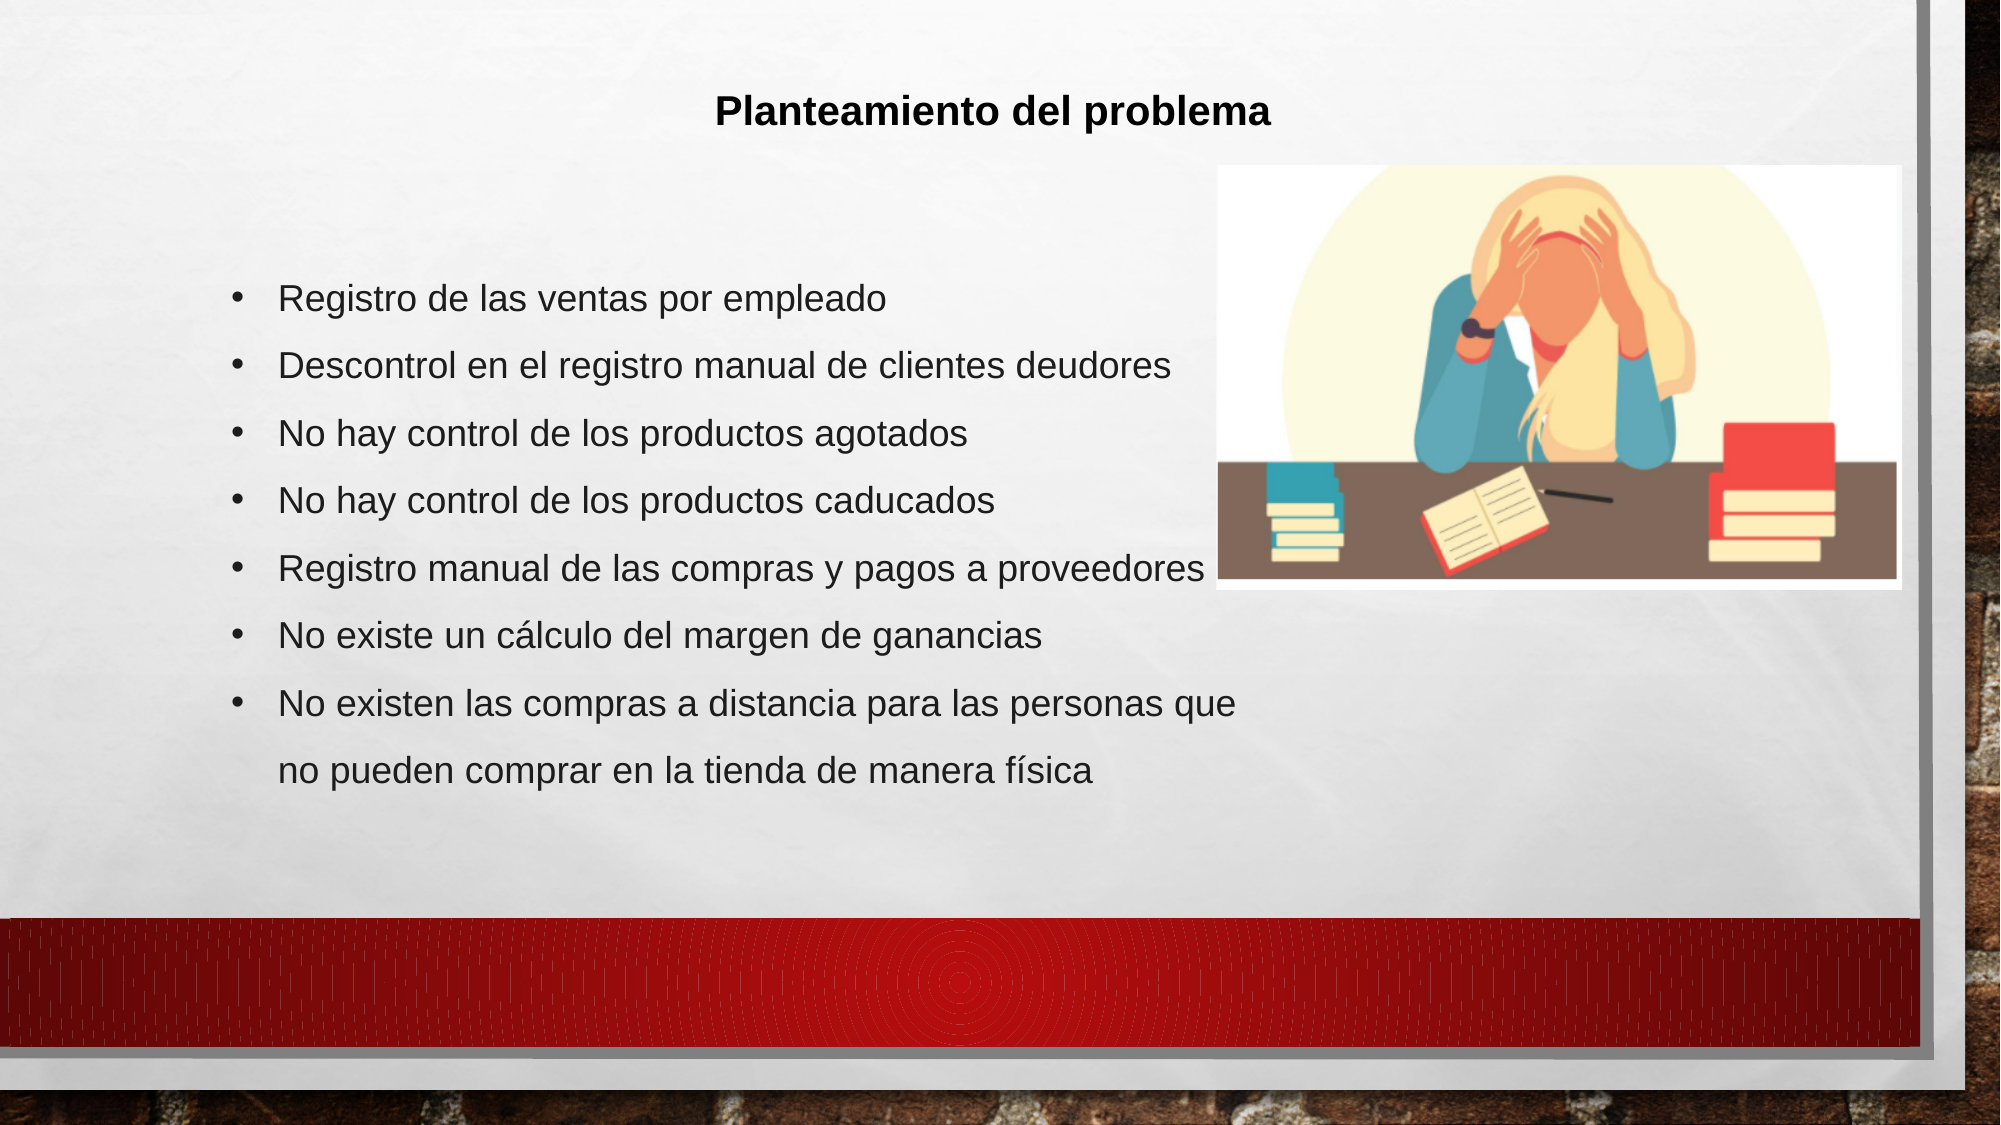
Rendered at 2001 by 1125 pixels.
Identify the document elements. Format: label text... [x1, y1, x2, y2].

picture [0, 0, 2000, 1125]
picture [1216, 165, 1903, 590]
text_box Registro de las ventas por empleado Descontrol en el registro manual de clientes deudores No hay control de los productos agotados No hay control de los productos caducados Registro manual de las compras y pagos a proveedores No existe un cálculo del margen de ganancias No existen las compras a distancia para las personas que no pueden comprar en la tienda de manera física [216, 198, 1659, 799]
text_box Planteamiento del problema [700, 76, 1287, 141]
